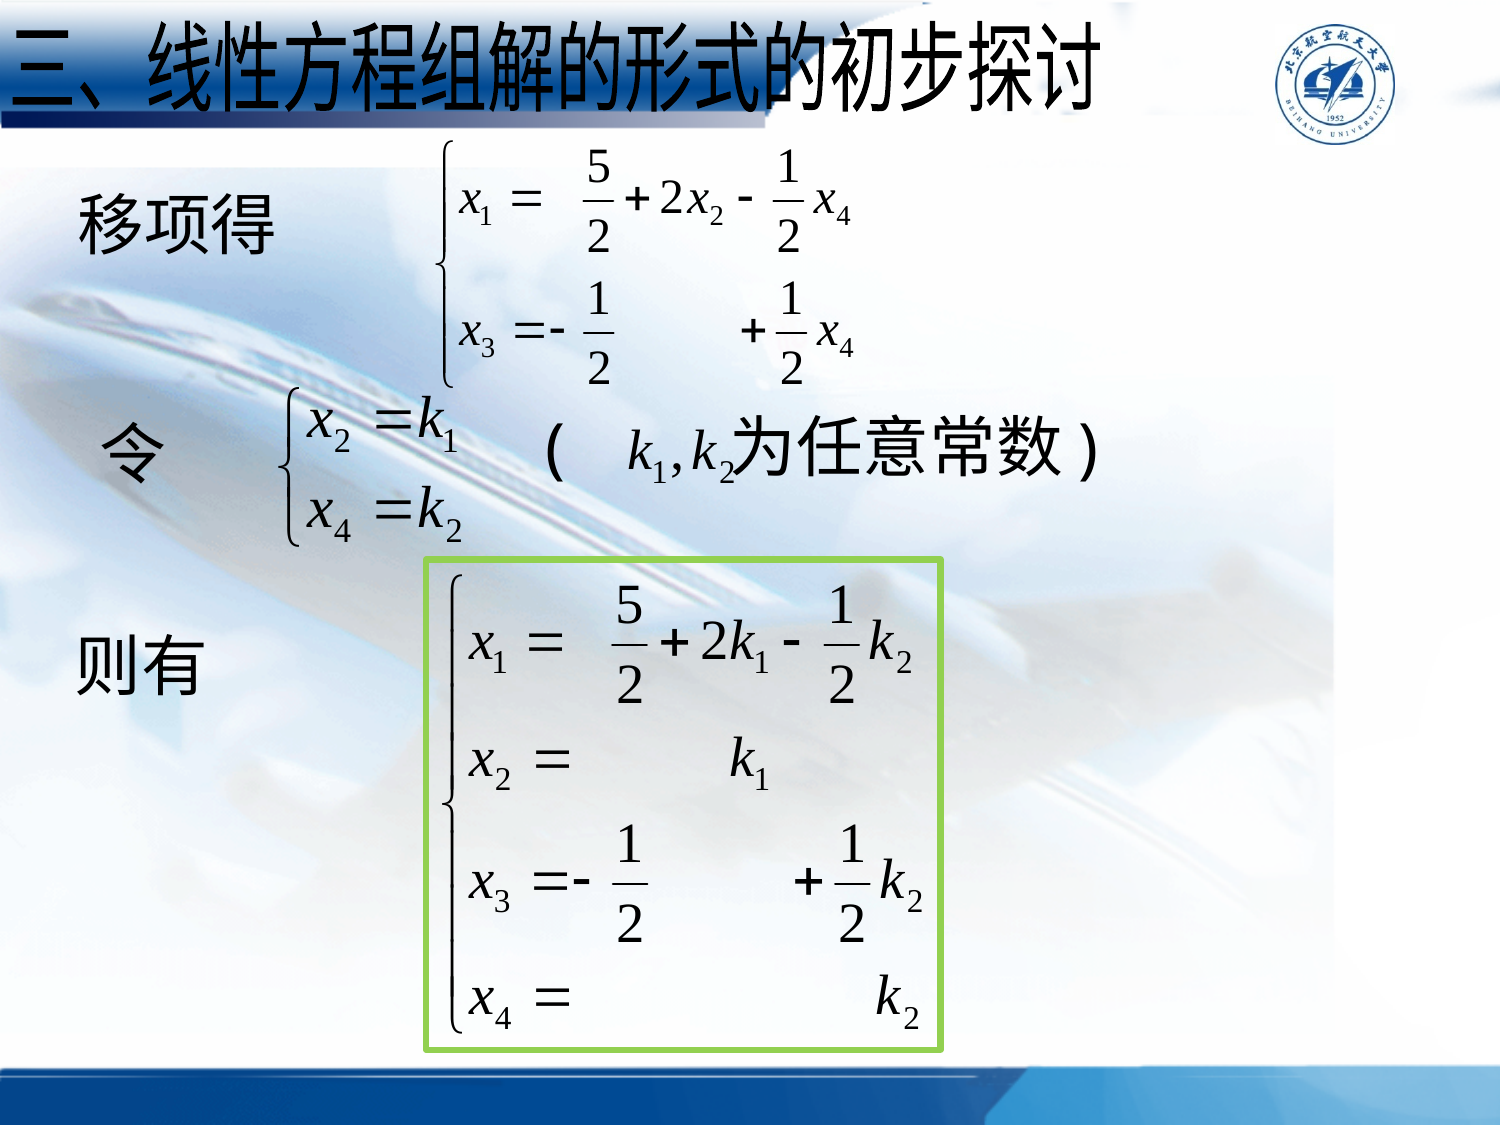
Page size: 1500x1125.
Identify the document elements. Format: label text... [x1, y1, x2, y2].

text_box 则有 [59, 616, 223, 712]
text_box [429, 562, 938, 1047]
text_box 令 [84, 404, 181, 499]
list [424, 128, 866, 401]
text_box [572, 396, 1072, 497]
text_box 移项得 [62, 175, 293, 271]
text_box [265, 373, 479, 562]
picture [0, 0, 1500, 1125]
